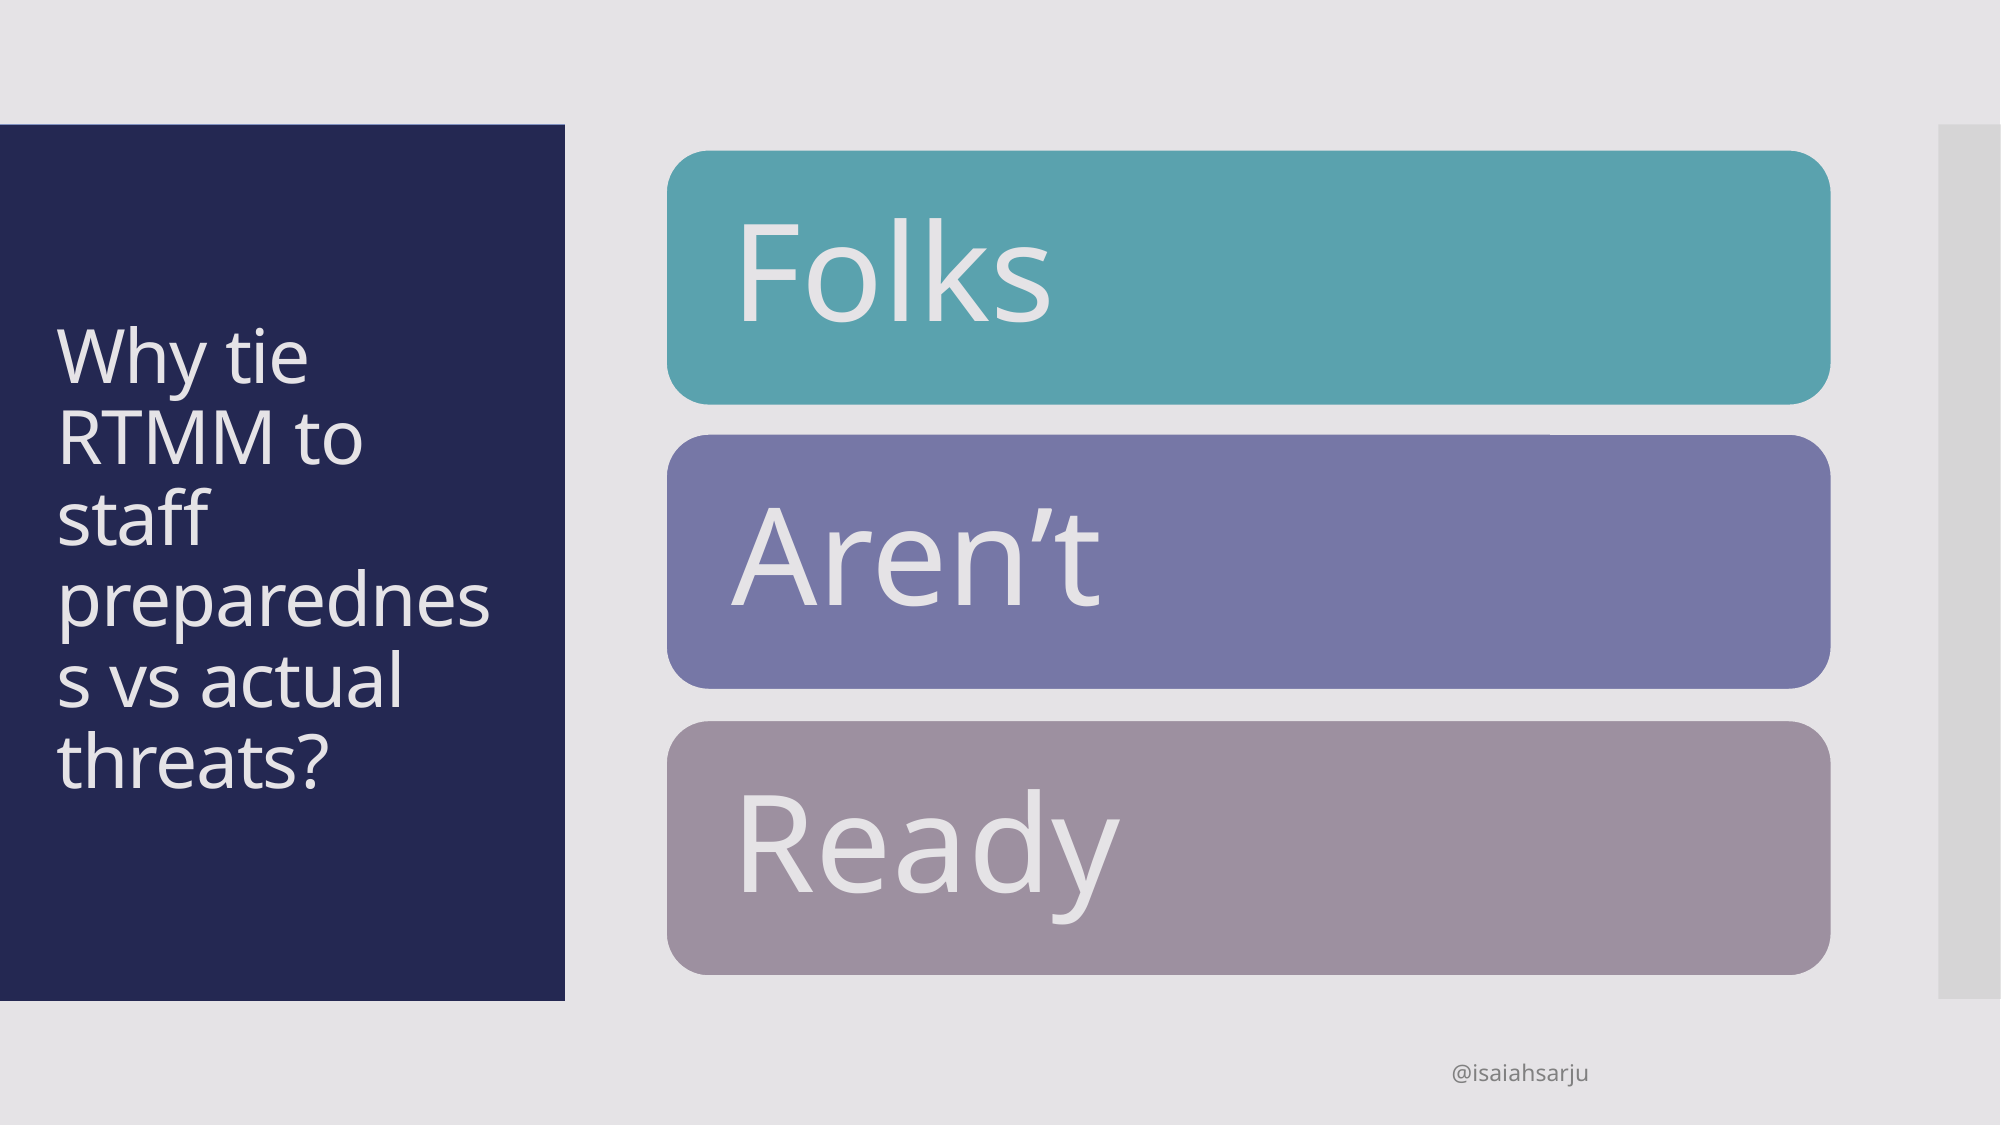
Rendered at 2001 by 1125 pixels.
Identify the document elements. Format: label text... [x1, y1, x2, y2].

footer @isaiahsarju [634, 1042, 1605, 1103]
text_box [0, 124, 566, 1002]
title Why tie RTMM to staff preparedness vs actual threats? [41, 184, 525, 940]
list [665, 124, 1832, 1000]
